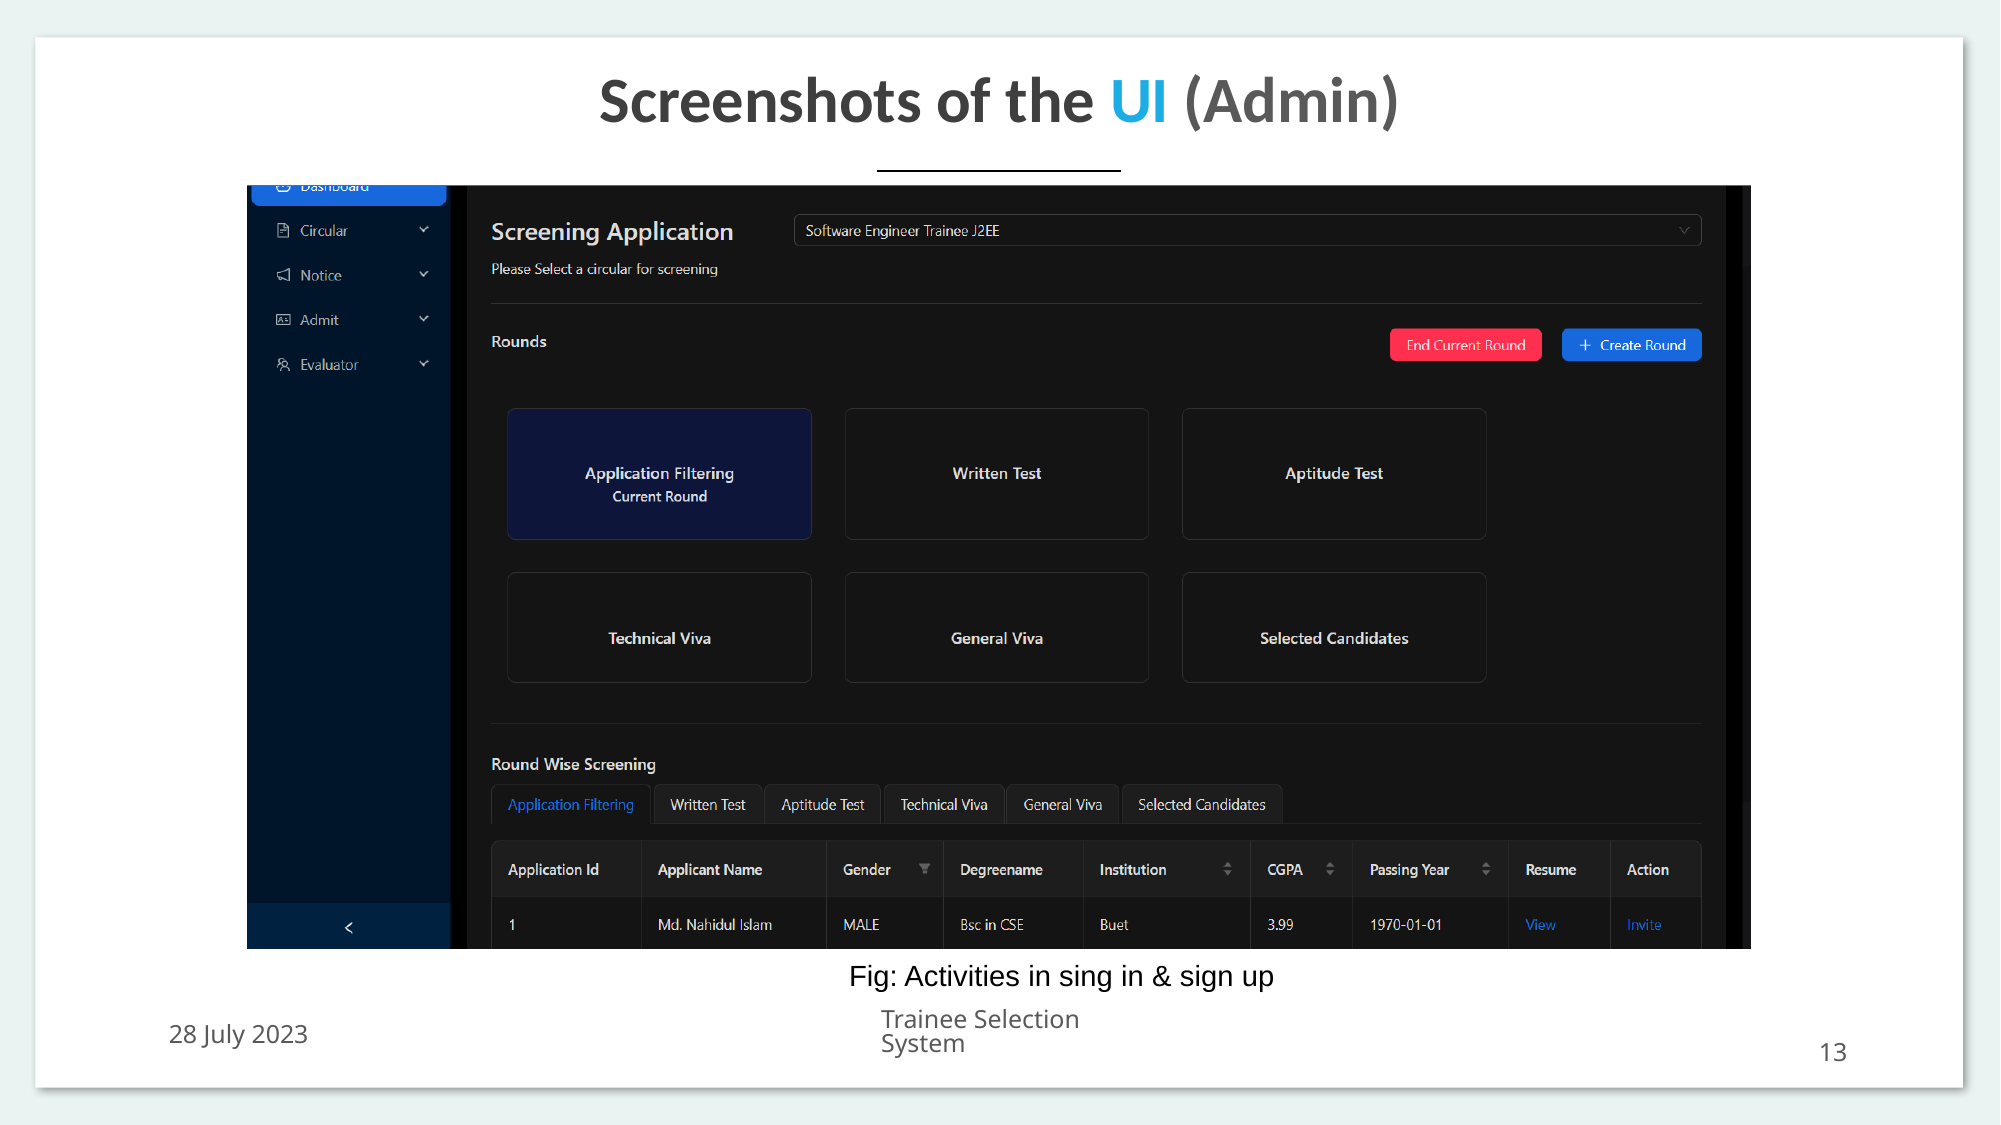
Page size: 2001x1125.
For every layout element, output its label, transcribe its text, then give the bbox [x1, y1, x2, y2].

text_box 13 [1412, 1023, 1863, 1084]
text_box Screenshots of the UI (Admin) [137, 59, 1863, 221]
text_box [137, 1023, 588, 1084]
picture [247, 184, 1751, 949]
text_box Trainee Selection System [865, 1003, 1170, 1064]
text_box Fig: Activities in sing in & sign up [834, 957, 1290, 1000]
text_box [35, 37, 1963, 1088]
text_box 28 July 2023 [153, 1003, 629, 1064]
